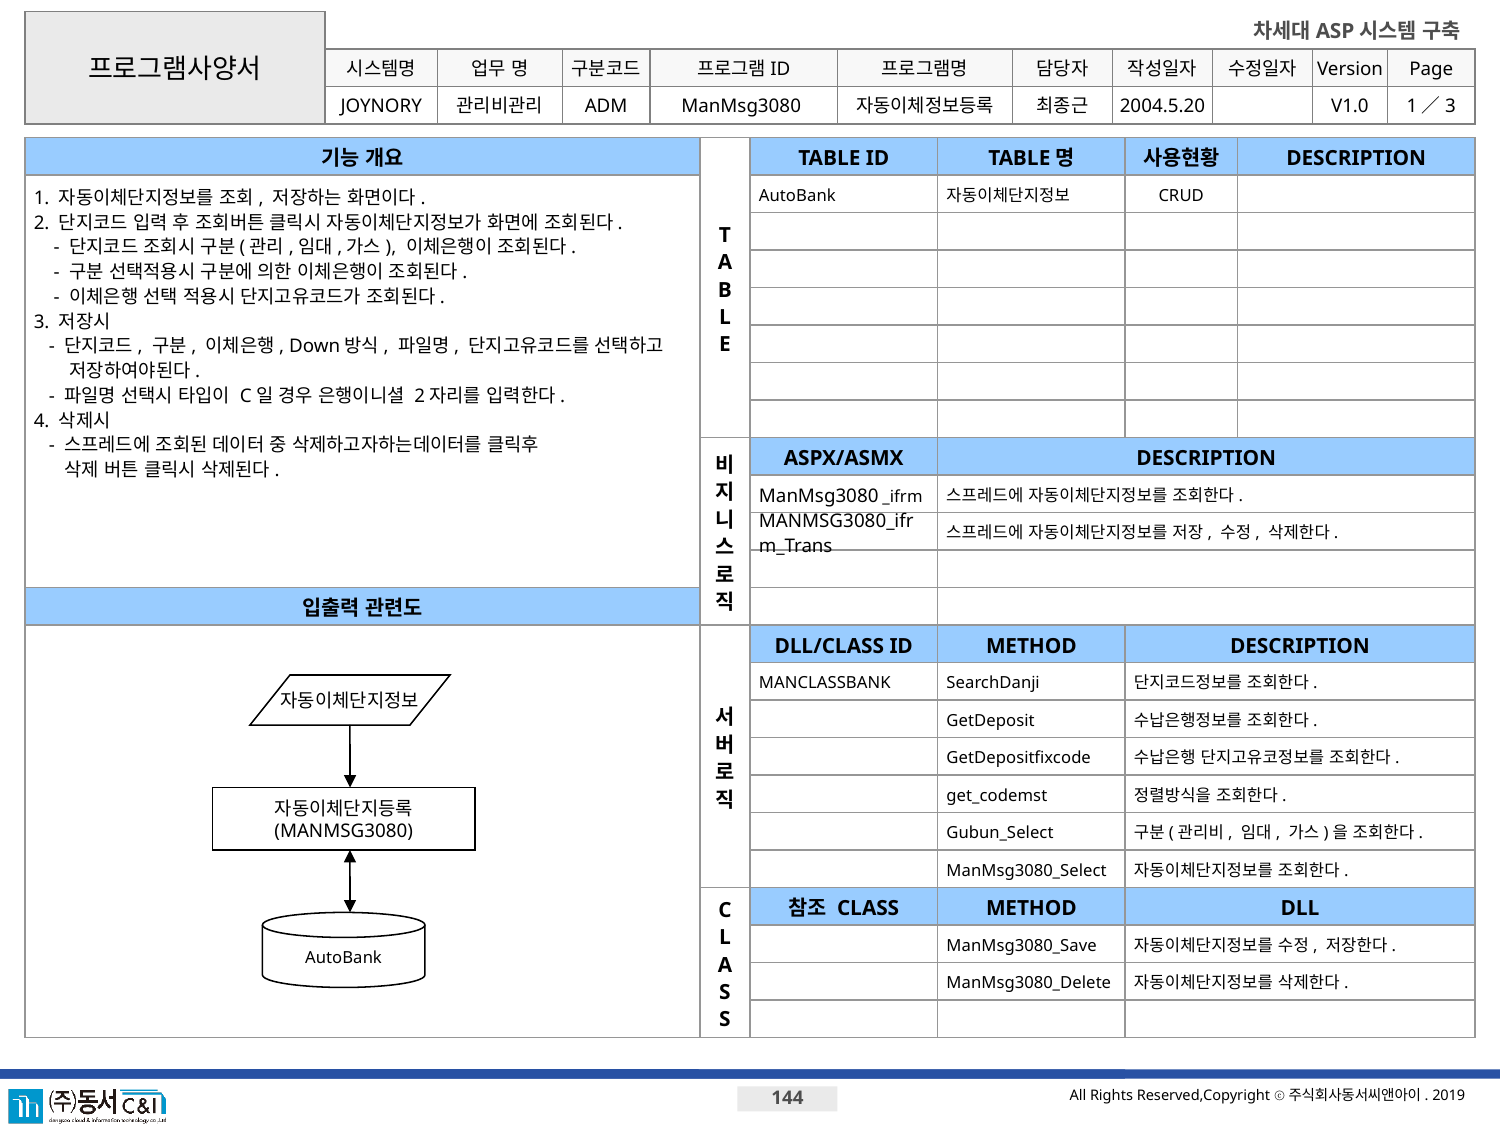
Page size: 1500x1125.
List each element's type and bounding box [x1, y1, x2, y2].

picture [44, 1088, 168, 1124]
text_box [24, 137, 1475, 1038]
text_box [24, 11, 1475, 124]
